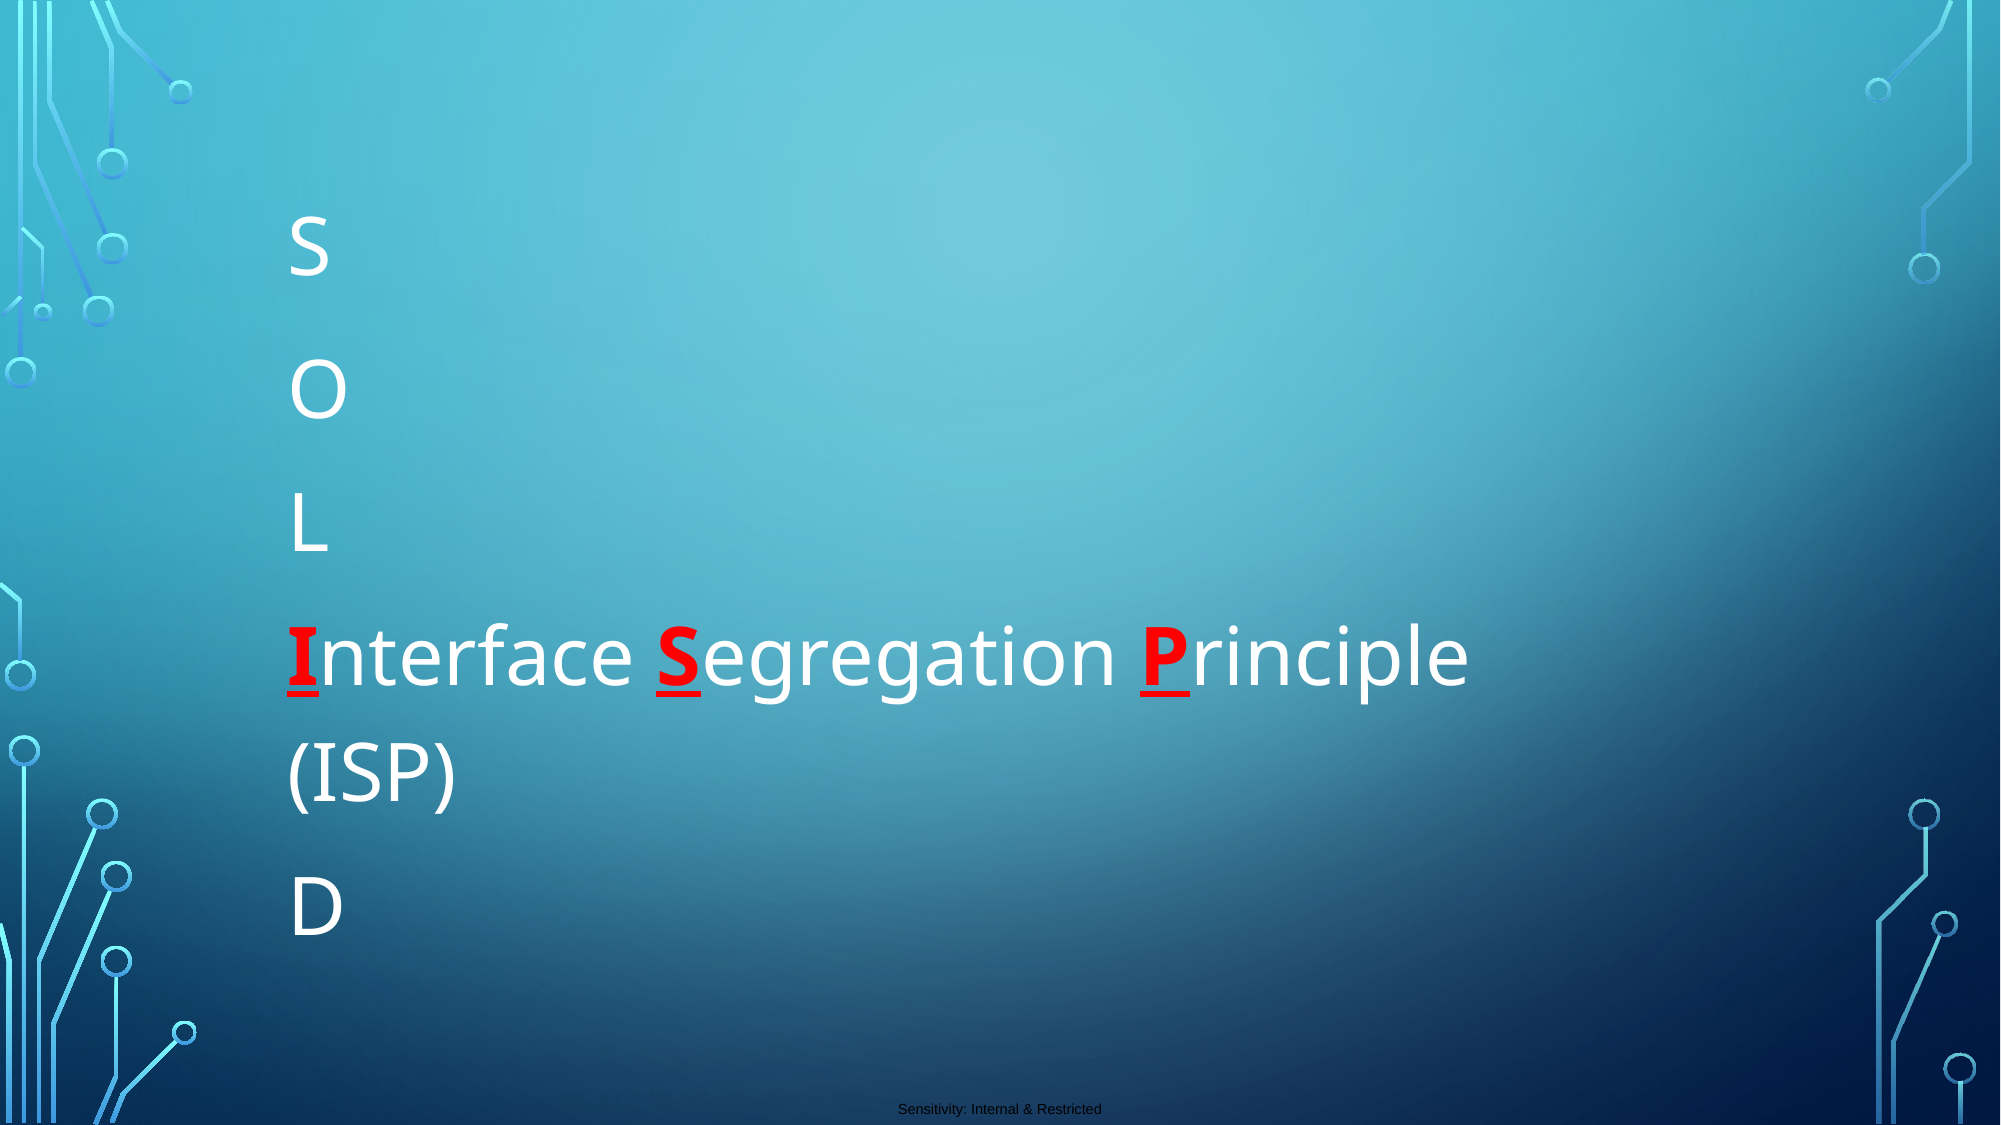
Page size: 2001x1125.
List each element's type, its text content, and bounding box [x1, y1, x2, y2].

list S O L Interface Segregation Principle (ISP) D [272, 167, 1671, 962]
